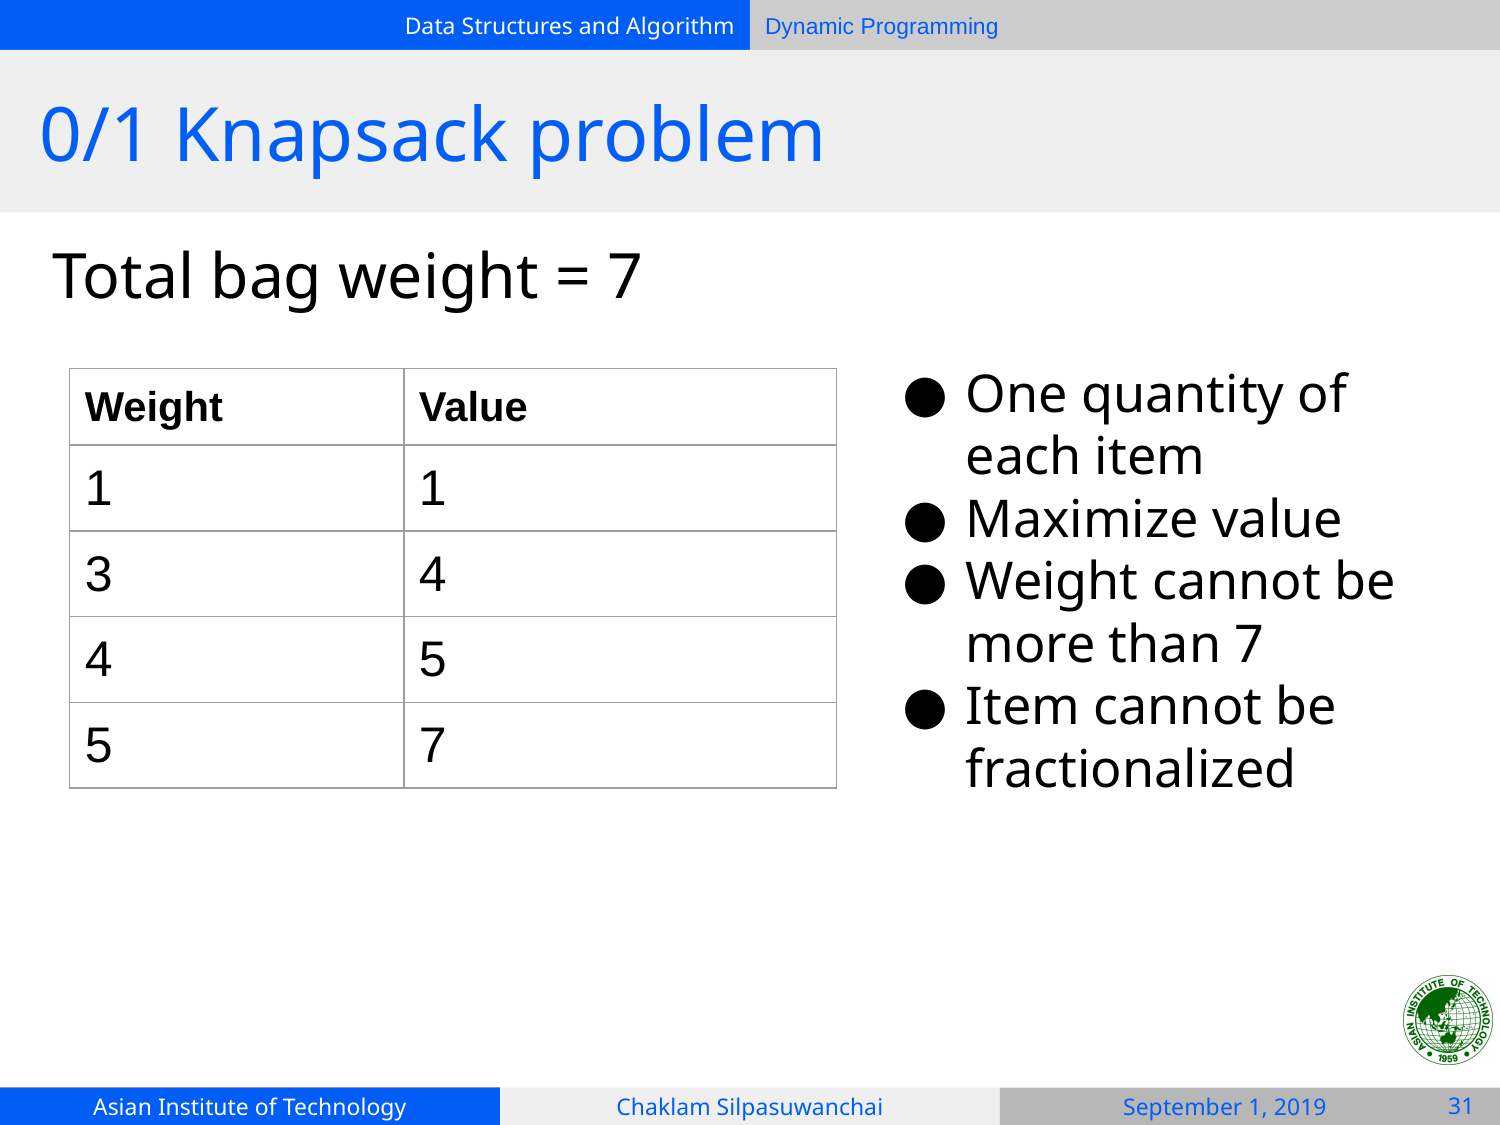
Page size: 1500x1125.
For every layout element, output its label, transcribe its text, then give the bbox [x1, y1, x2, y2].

table_cell 5 [70, 703, 403, 787]
table_cell 4 [405, 532, 836, 616]
table_header Value [405, 369, 836, 444]
text_box One quantity of each item Maximize value Weight cannot be more than 7 Item cannot be fractionalized [875, 345, 1449, 855]
table_header Weight [70, 369, 403, 444]
slide_number ‹#› [1422, 1088, 1500, 1125]
table_cell 1 [405, 446, 836, 530]
table_cell 3 [70, 532, 403, 616]
picture [1403, 975, 1493, 1065]
table_cell 7 [405, 703, 836, 787]
table_cell 5 [405, 617, 836, 702]
title 0/1 Knapsack problem [24, 50, 1475, 213]
table_cell 4 [70, 617, 403, 702]
list Total bag weight = 7 [37, 237, 1475, 1000]
table_cell 1 [70, 446, 403, 530]
